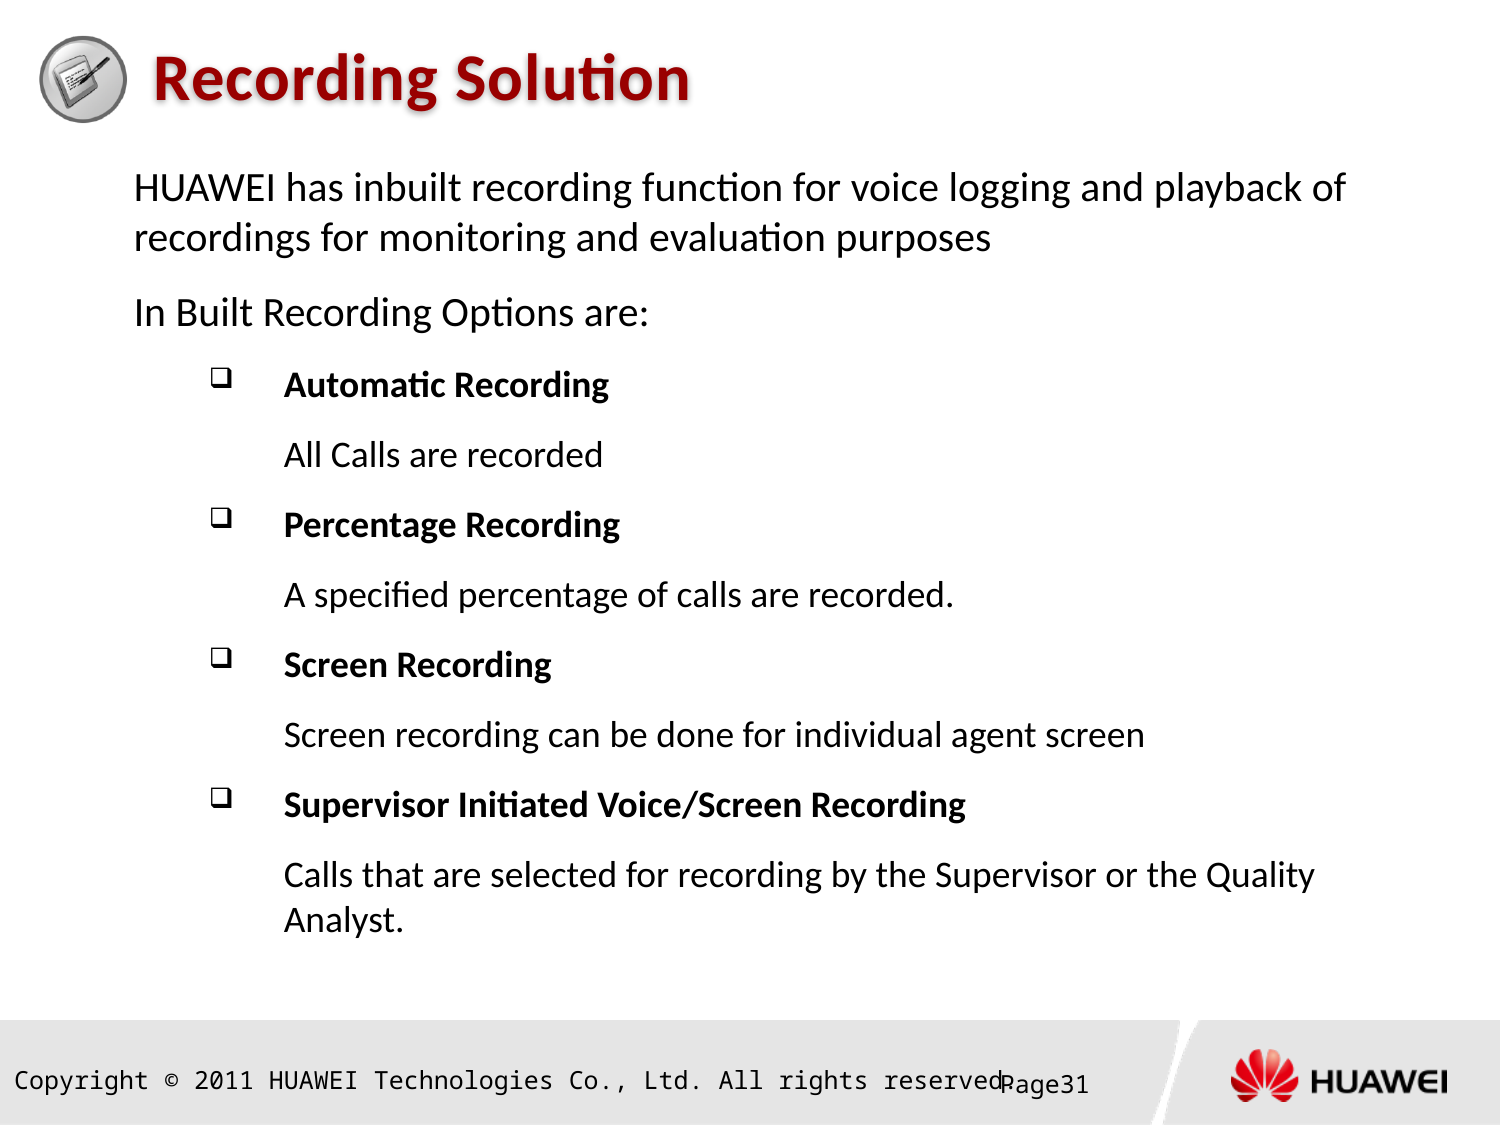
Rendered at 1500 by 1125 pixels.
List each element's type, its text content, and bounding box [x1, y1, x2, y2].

slide_number Page30 [999, 1070, 1351, 1125]
picture [32, 28, 134, 131]
picture [0, 1020, 1500, 1125]
picture [992, 1077, 999, 1087]
title Recording Solution [123, 2, 1428, 146]
text_box HUAWEI has inbuilt recording function for voice logging and playback of recordings for monitoring and evaluation purposes In Built Recording Options are: Automatic Recording All Calls are recorded Percentage Recording A specified percentage of calls are recorded. Screen Recording Screen recording can be done for individual agent screen Supervisor Initiated Voice/Screen Recording Calls that are selected for recording by the Supervisor or the Quality Analyst. [119, 152, 1428, 992]
